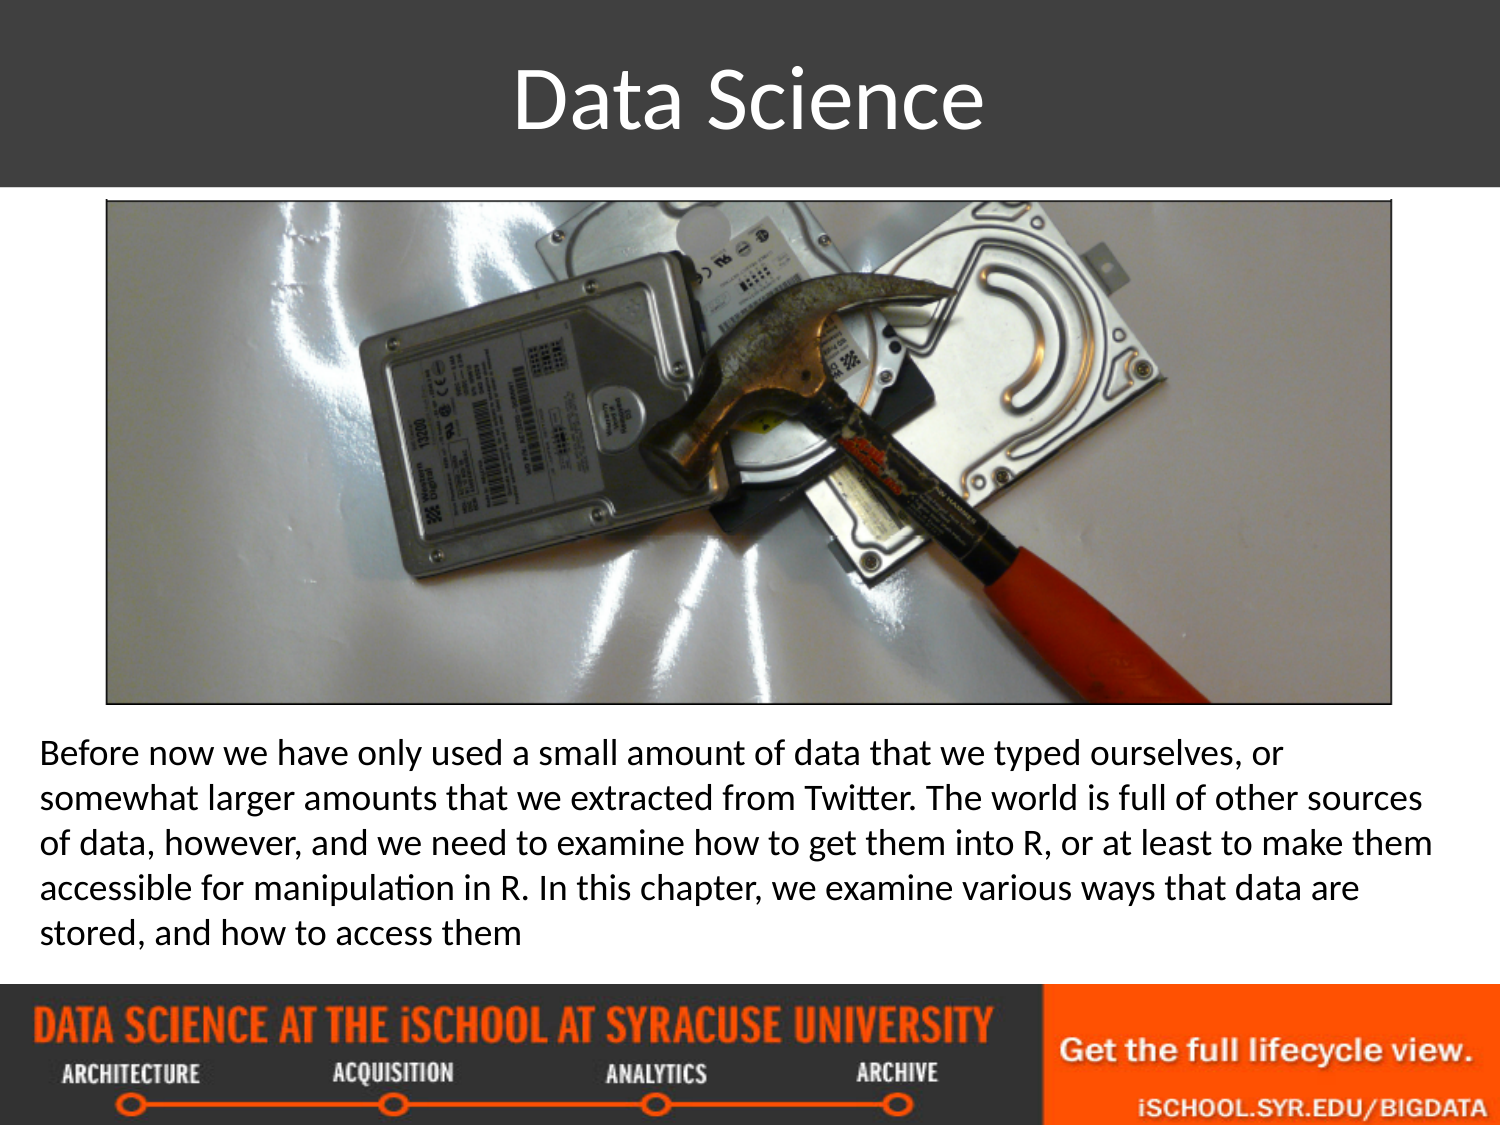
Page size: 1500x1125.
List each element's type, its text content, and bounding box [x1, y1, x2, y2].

text_box Before now we have only used a small amount of data that we typed ourselves, or somewhat larger amounts that we extracted from Twitter. The world is full of other sources of data, however, and we need to examine how to get them into R, or at least to make them accessible for manipulation in R. In this chapter, we examine various ways that data are stored, and how to access them [24, 720, 1463, 960]
picture [0, 984, 1500, 1125]
picture [102, 199, 1398, 705]
title Data Science [0, 0, 1500, 188]
